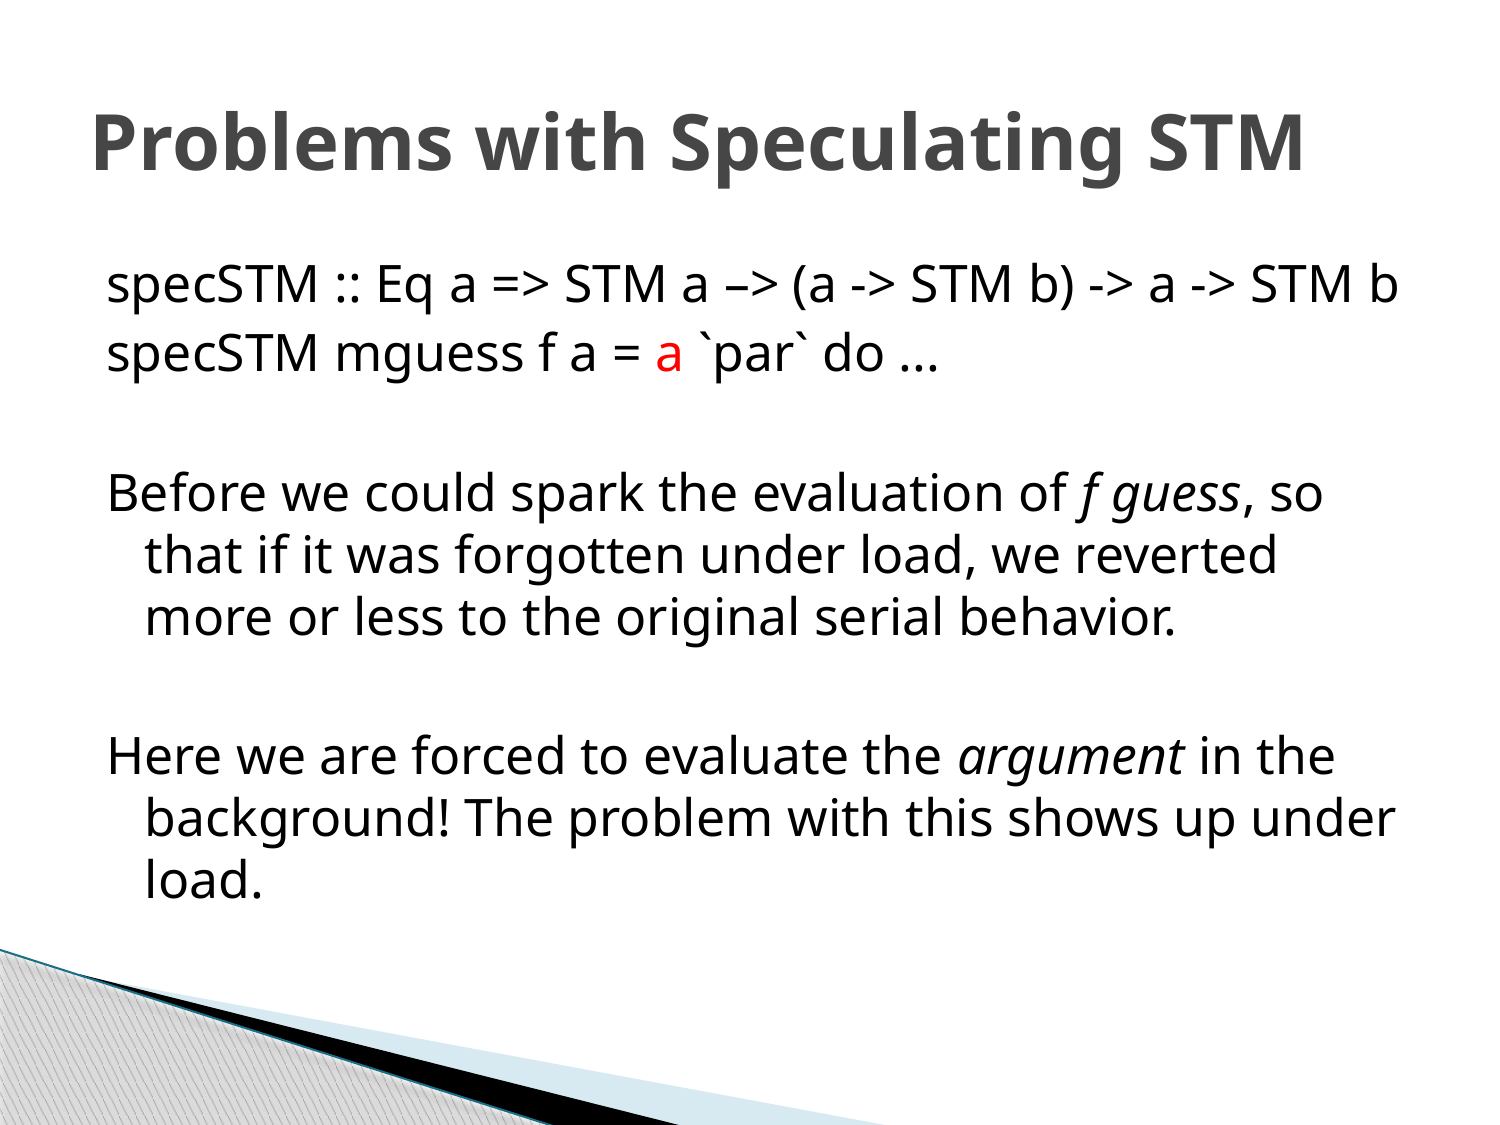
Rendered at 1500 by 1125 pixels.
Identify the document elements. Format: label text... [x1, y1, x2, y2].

list specSTM :: Eq a => STM a –> (a -> STM b) -> a -> STM b specSTM mguess f a = a `par` do ... Before we could spark the evaluation of f guess, so that if it was forgotten under load, we reverted more or less to the original serial behavior. Here we are forced to evaluate the argument in the background! The problem with this shows up under load. [75, 243, 1425, 986]
title Problems with Speculating STM [75, 45, 1425, 233]
